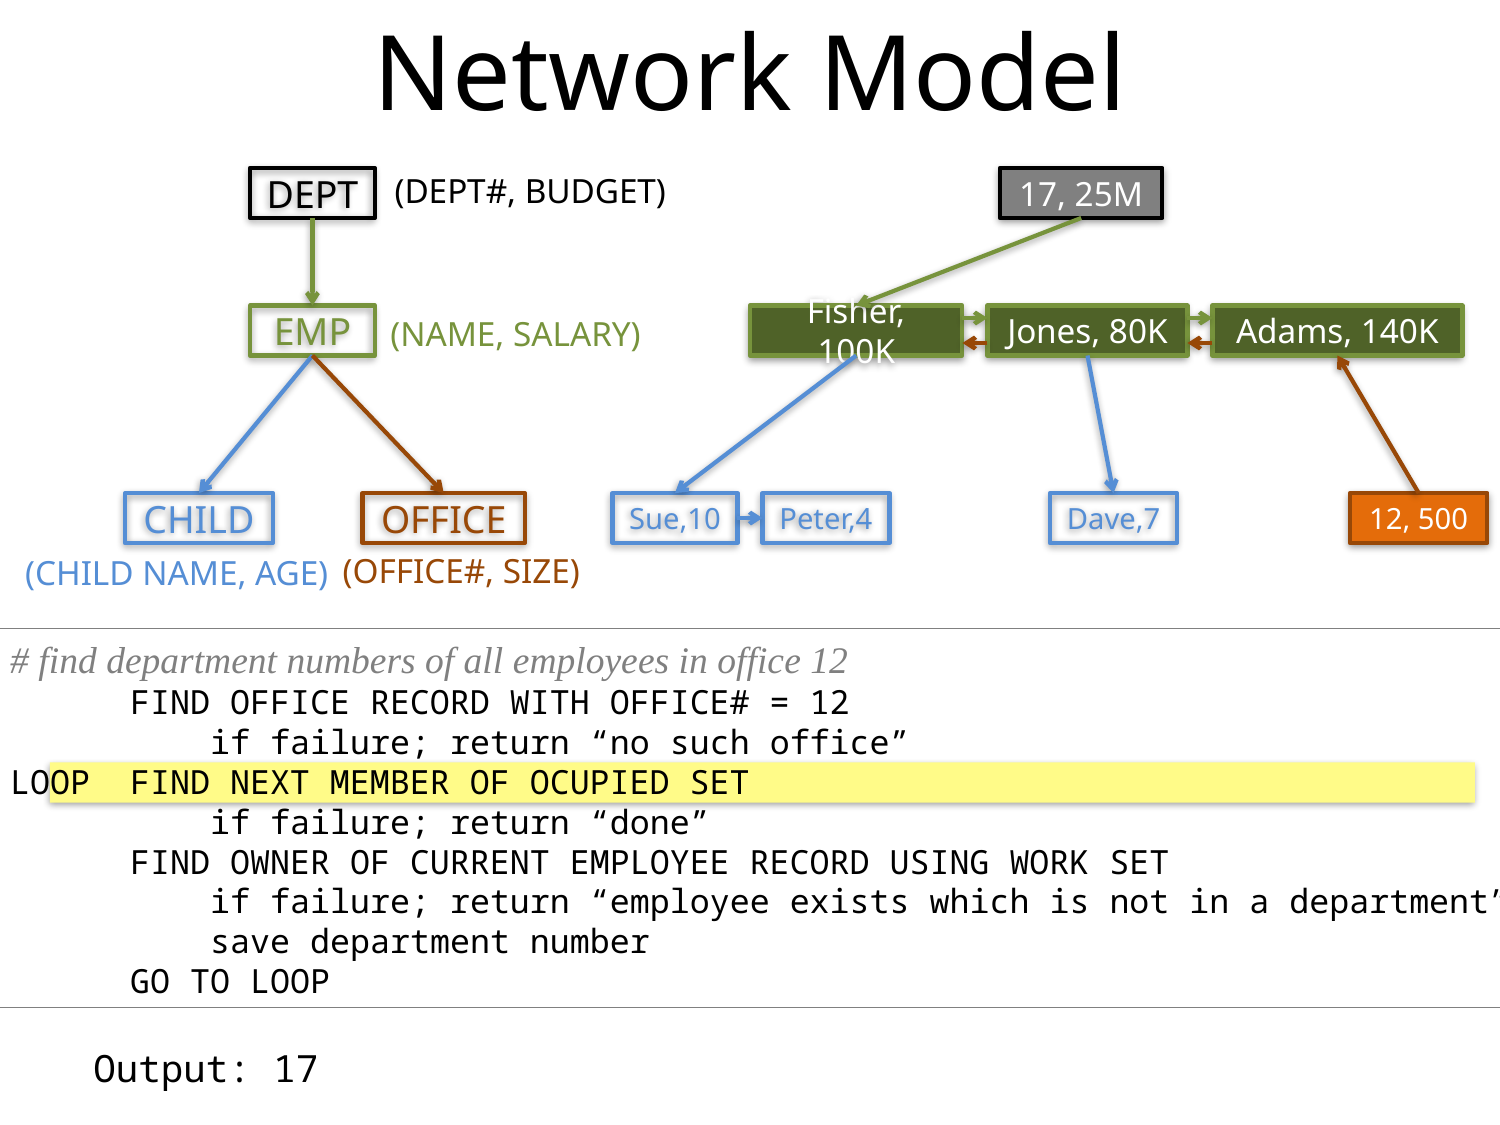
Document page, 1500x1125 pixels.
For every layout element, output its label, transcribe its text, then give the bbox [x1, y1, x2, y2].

text_box OFFICE [360, 491, 527, 542]
title Network Model [74, 0, 1426, 163]
text_box Peter,4 [760, 491, 892, 545]
text_box # find department numbers of all employees in office 12 FIND OFFICE RECORD WITH OFFICE# = 12 if failure; return “no such office” LOOP FIND NEXT MEMBER OF OCUPIED SET if failure; return “done” FIND OWNER OF CURRENT EMPLOYEE RECORD USING WORK SET if failure; return “employee exists which is not in a department” save department number GO TO LOOP [0, 628, 1500, 1008]
text_box (OFFICE#, SIZE) [327, 542, 596, 598]
text_box Adams, 140K [1210, 303, 1465, 358]
text_box EMP [248, 303, 377, 353]
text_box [312, 355, 445, 494]
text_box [1337, 355, 1419, 494]
text_box (DEPT#, BUDGET) [379, 162, 682, 218]
text_box Jones, 80K [985, 303, 1190, 358]
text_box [674, 355, 857, 494]
text_box DEPT [248, 166, 377, 220]
text_box 12, 500 [1348, 491, 1489, 545]
text_box CHILD [123, 491, 275, 545]
text_box (CHILD NAME, AGE) [10, 545, 344, 600]
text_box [198, 355, 310, 494]
text_box Sue,10 [610, 491, 740, 545]
text_box Output: 17 [78, 1037, 334, 1098]
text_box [855, 217, 1082, 306]
text_box Dave,7 [1048, 491, 1179, 545]
text_box (NAME, SALARY) [375, 305, 657, 361]
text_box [1087, 355, 1114, 494]
text_box Fisher, 100K [748, 303, 964, 358]
text_box 17, 25M [998, 166, 1164, 220]
